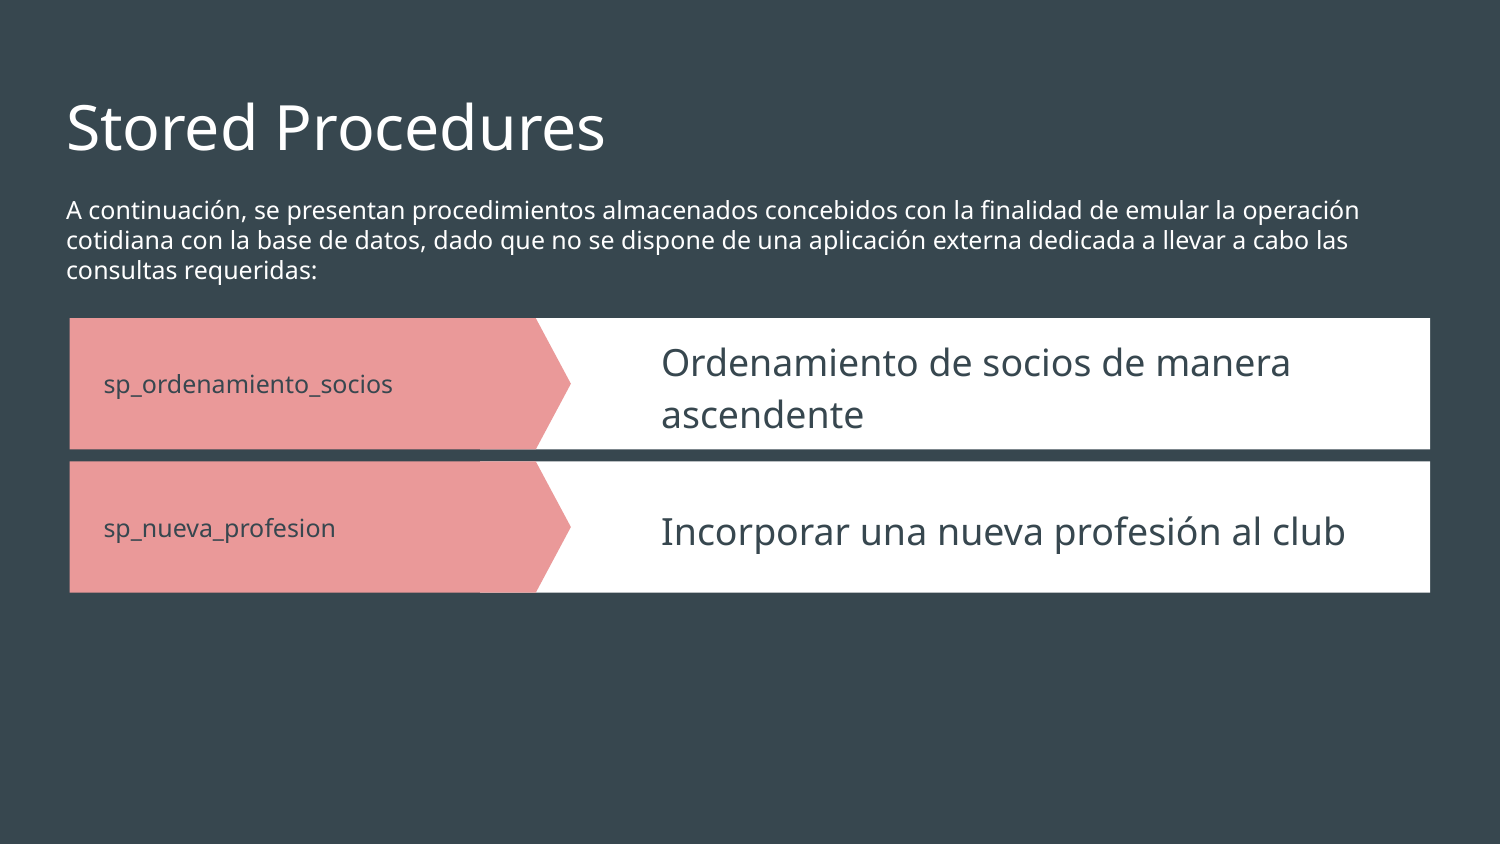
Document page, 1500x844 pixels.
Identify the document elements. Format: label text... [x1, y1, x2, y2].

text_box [69, 461, 1431, 593]
text_box A continuación, se presentan procedimientos almacenados concebidos con la finalidad de emular la operación cotidiana con la base de datos, dado que no se dispone de una aplicación externa dedicada a llevar a cabo las consultas requeridas: [51, 179, 1412, 300]
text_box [69, 317, 1431, 450]
title Stored Procedures [51, 72, 1449, 167]
